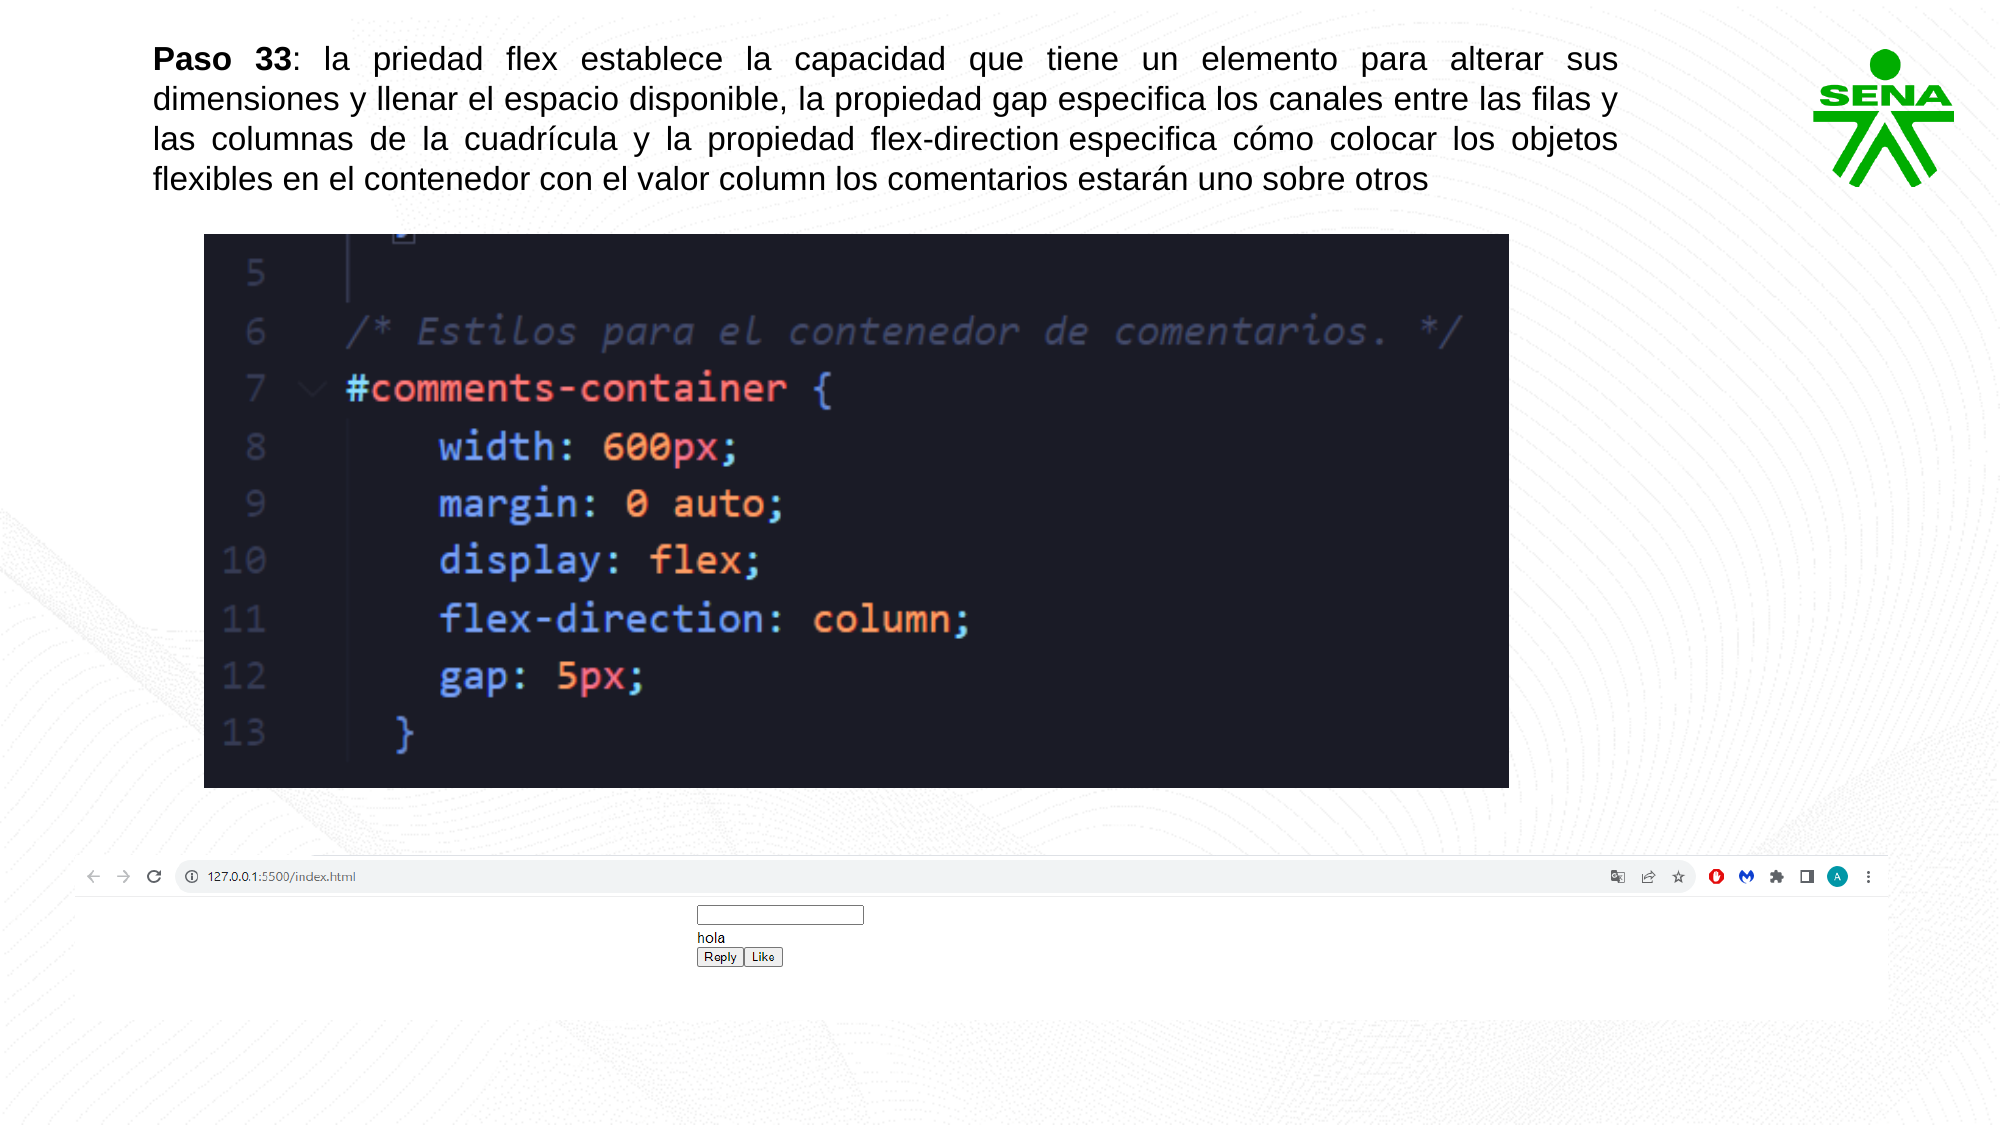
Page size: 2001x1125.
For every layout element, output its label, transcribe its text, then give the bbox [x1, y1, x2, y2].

picture [0, 0, 2000, 1125]
text_box Paso 33: la priedad flex establece la capacidad que tiene un elemento para alterar sus dimensiones y llenar el espacio disponible, la propiedad gap especifica los canales entre las filas y las columnas de la cuadrícula y la propiedad flex-direction especifica cómo colocar los objetos flexibles en el contenedor con el valor column los comentarios estarán uno sobre otros [137, 29, 1636, 265]
